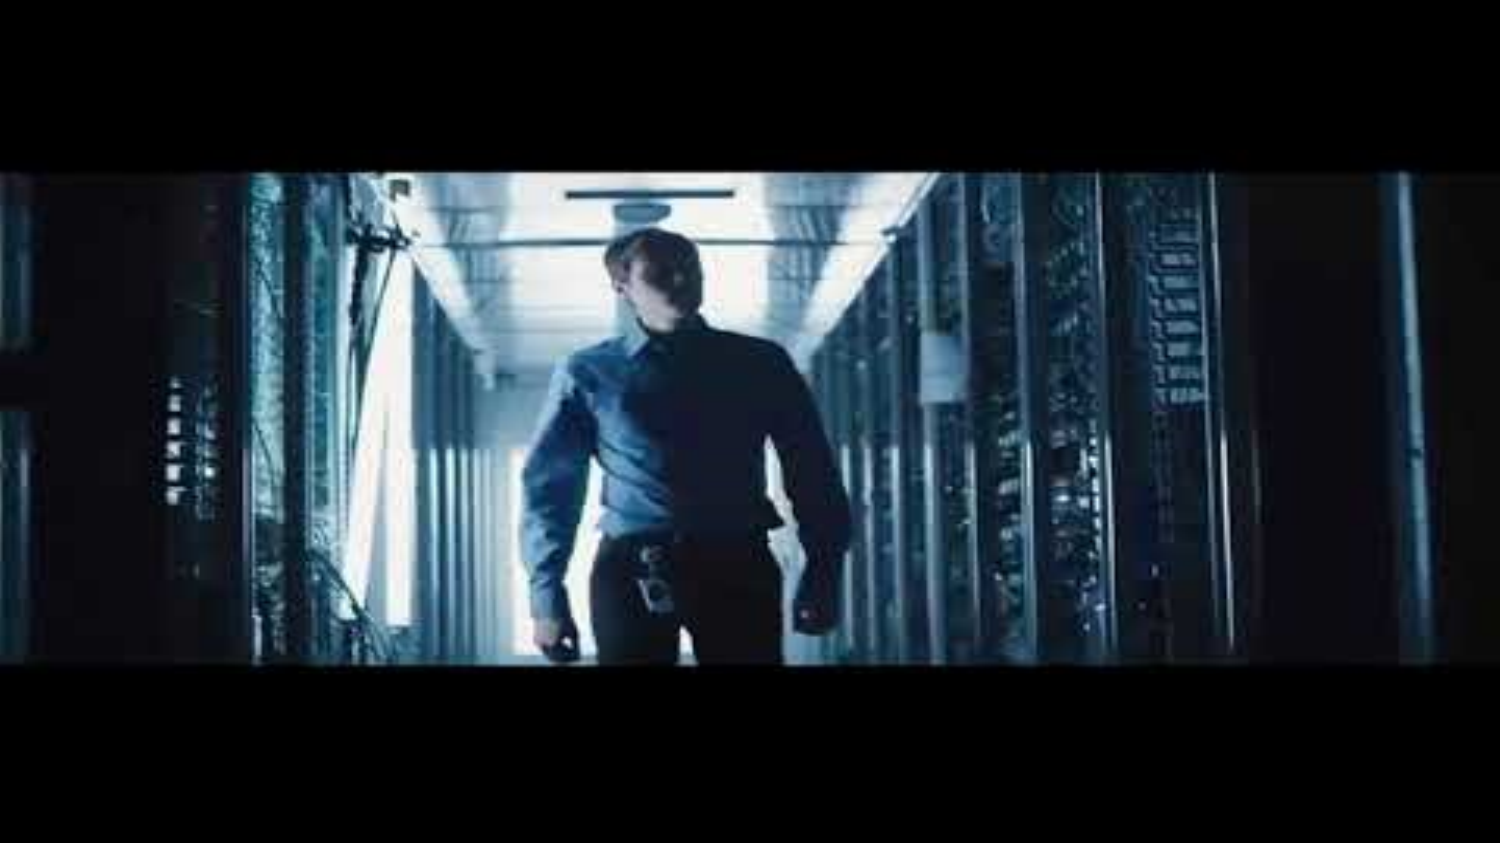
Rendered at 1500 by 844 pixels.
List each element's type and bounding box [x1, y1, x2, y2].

text_box [0, 0, 1500, 844]
